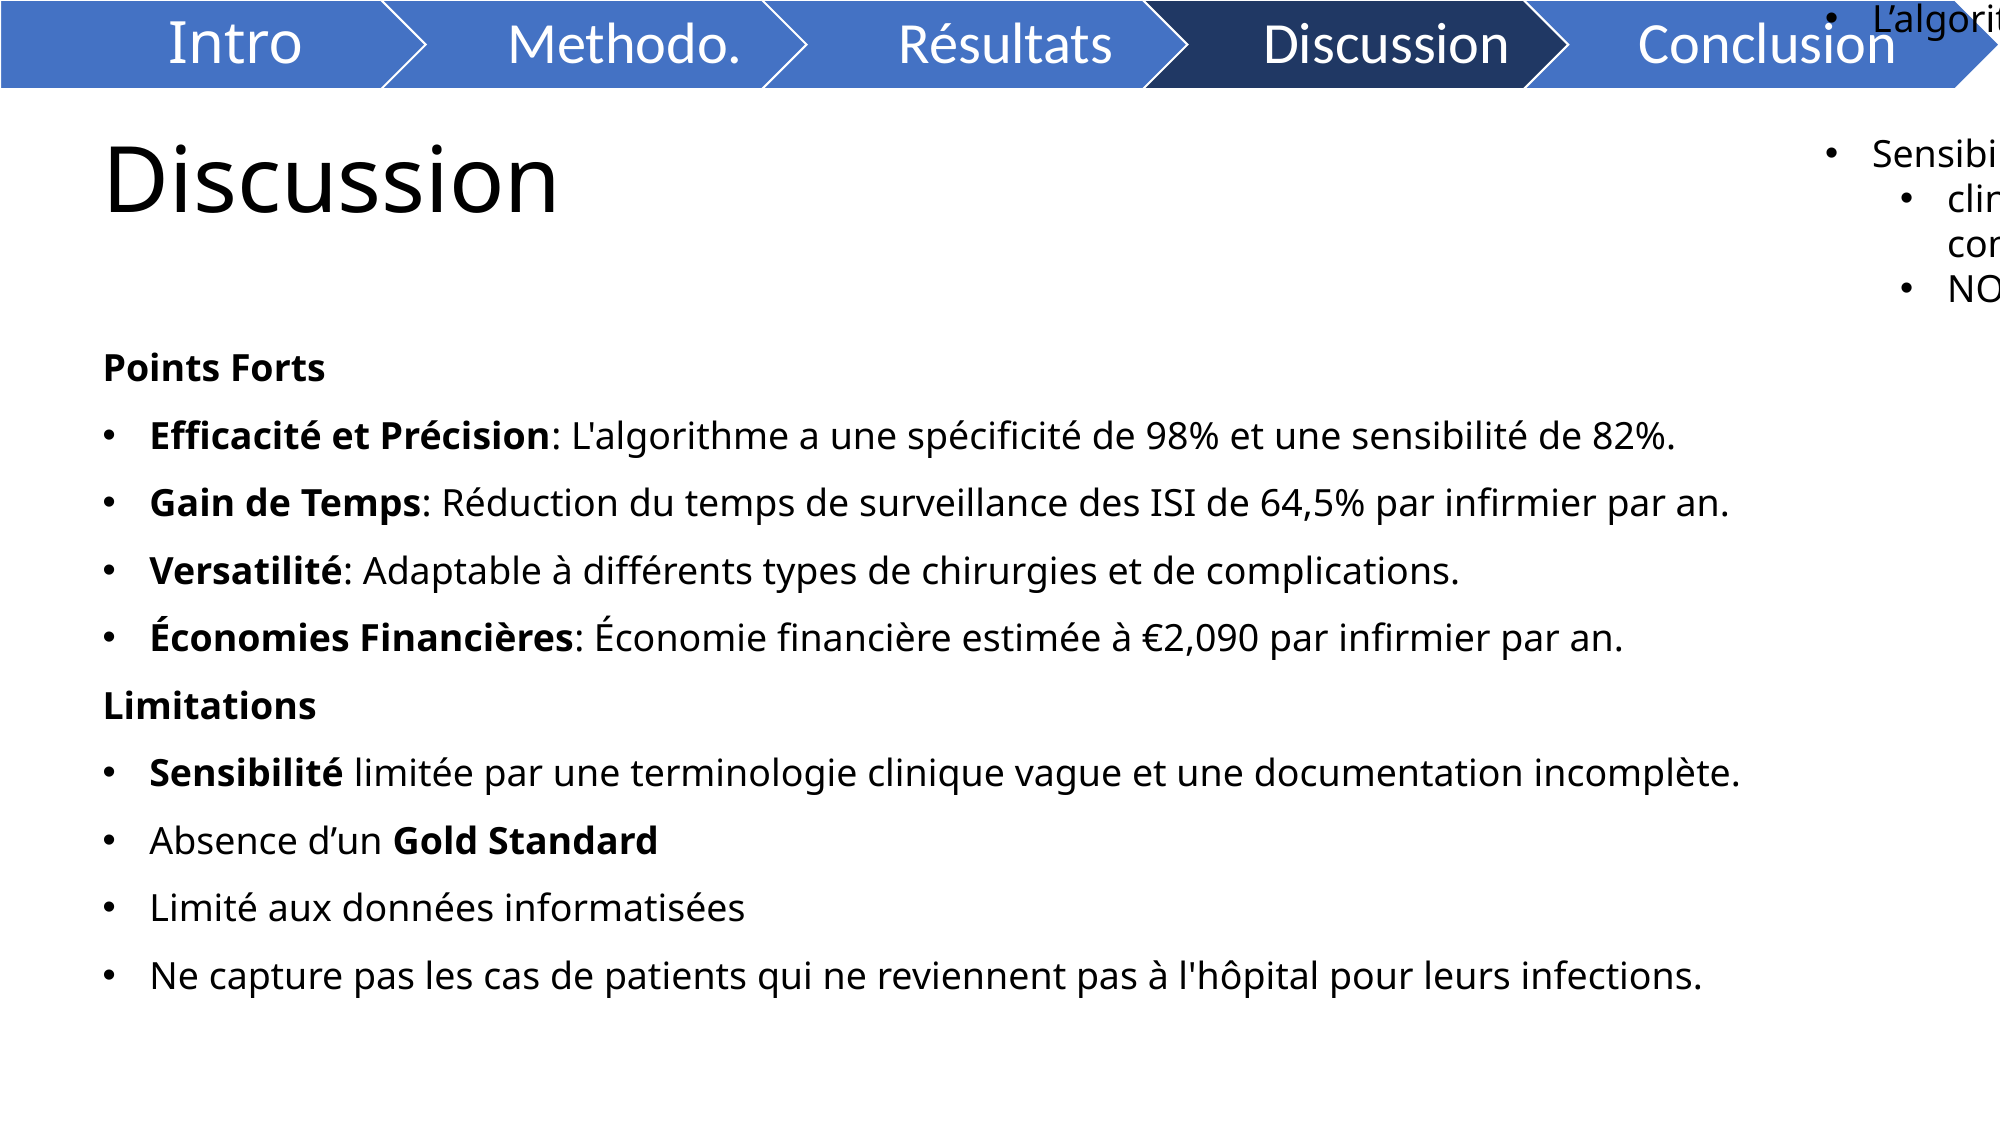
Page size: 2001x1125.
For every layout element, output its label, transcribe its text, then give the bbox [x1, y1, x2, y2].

text_box Points Forts Efficacité et Précision: L'algorithme a une spécificité de 98% et une sensibilité de 82%. Gain de Temps: Réduction du temps de surveillance des ISI de 64,5% par infirmier par an. Versatilité: Adaptable à différents types de chirurgies et de complications. Économies Financières: Économie financière estimée à €2,090 par infirmier par an. Limitations Sensibilité limitée par une terminologie clinique vague et une documentation incomplète. Absence d’un Gold Standard Limité aux données informatisées Ne capture pas les cas de patients qui ne reviennent pas à l'hôpital pour leurs infections. [87, 314, 1863, 1005]
text_box Considéré que l'algo est sensé être un appui, il présente un bon équilibre entre sensibilité et spécificité. Il identifie la plus part des ISO qui peuvent en suite être confirmées très rapidement Les gains en temps estimés sont sont substantiels: ~63.5h par an, par infirmier + le temps che gli altri non glid edicano più Il guadagno in cash è poca roba nel contesto dell’ospedale ma ogni cosa conta L’algoritmo estende la sorveglianza a tutti i servizi Sensibilità buona ma non ottima: clinicians may use vague terminology, either inadvertently or being reluctant to document complications NO gold standard from the hygiene department for year 2020 to compare to [1810, 90, 2000, 318]
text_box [0, 0, 2000, 90]
title Discussion [87, 91, 1810, 278]
